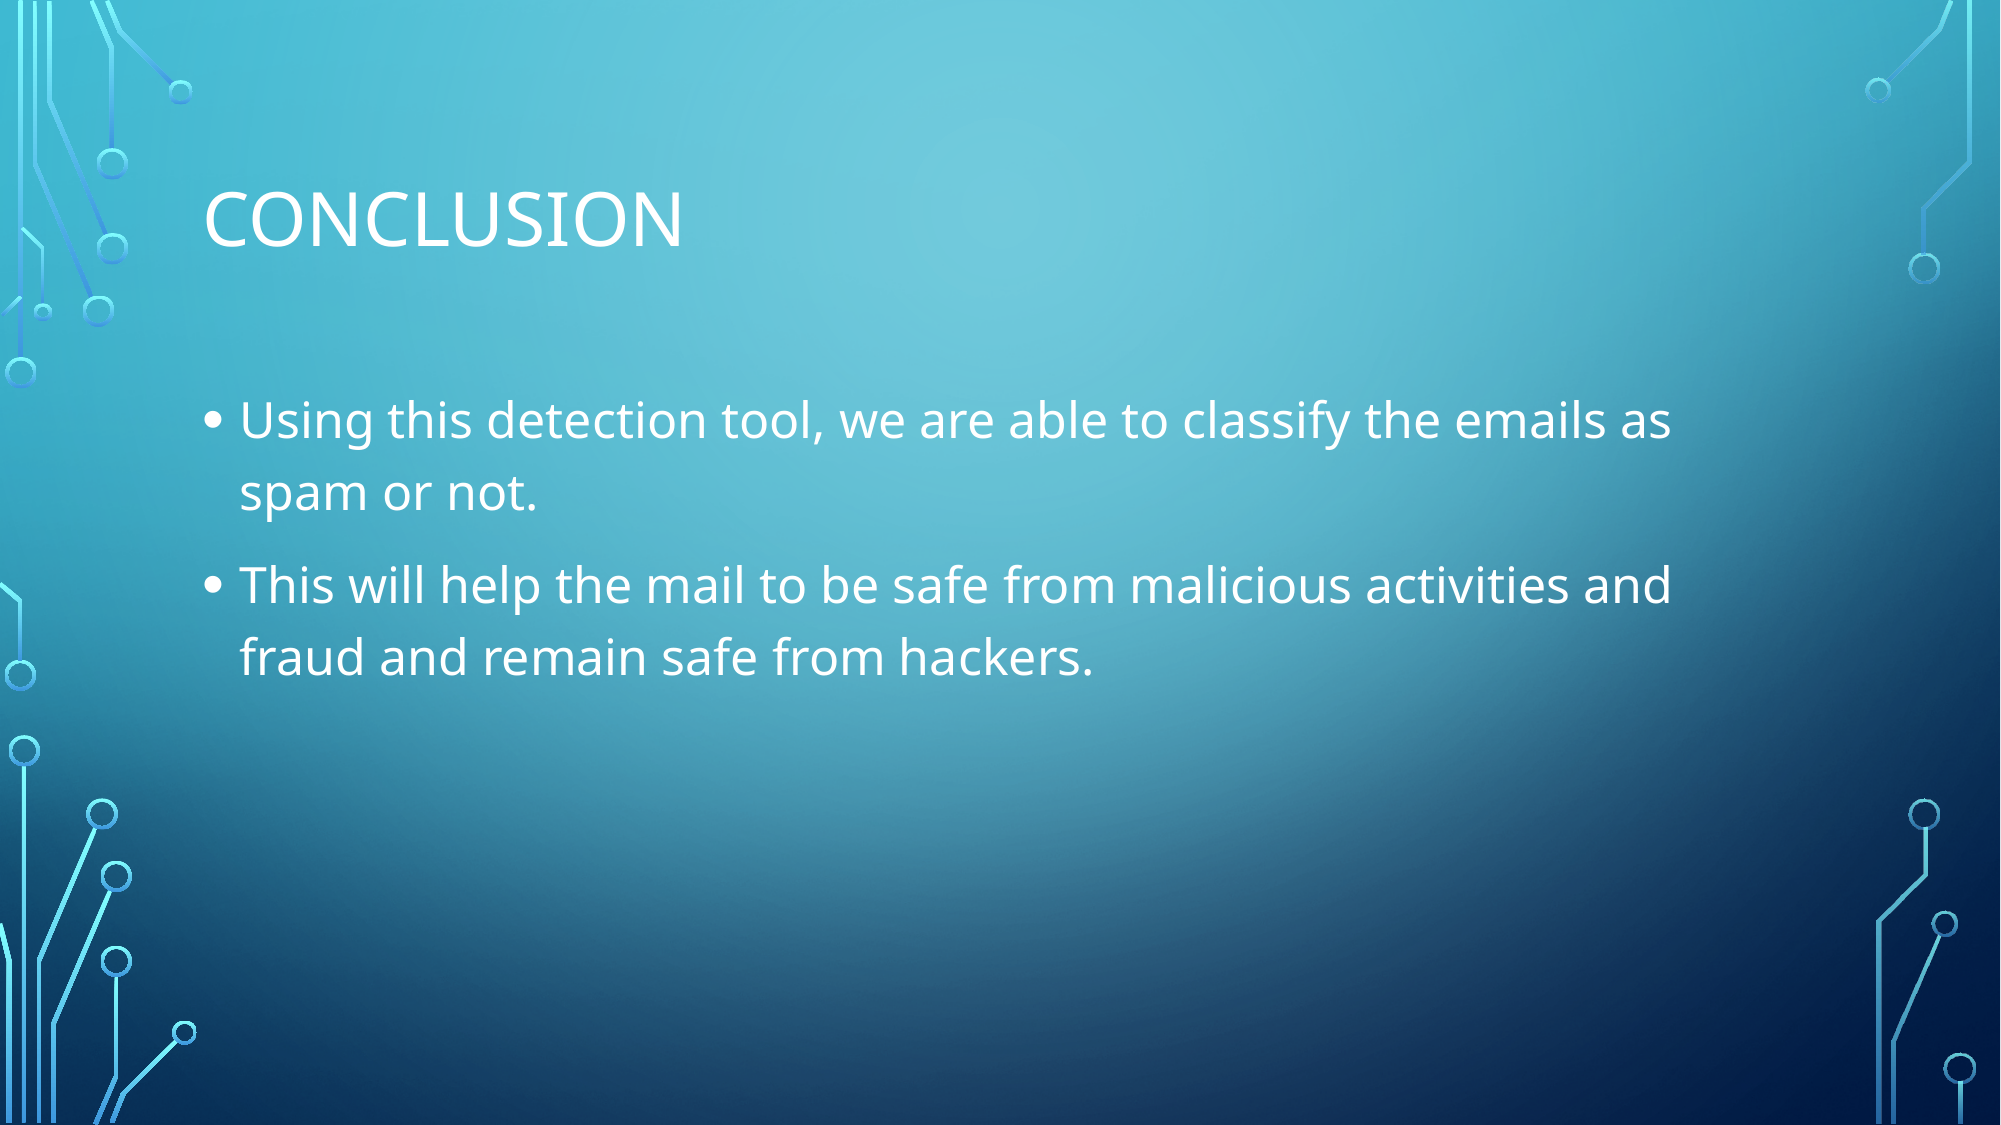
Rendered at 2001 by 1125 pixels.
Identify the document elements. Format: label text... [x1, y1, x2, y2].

list Using this detection tool, we are able to classify the emails as spam or not. This will help the mail to be safe from malicious activities and fraud and remain safe from hackers. [187, 369, 1813, 950]
title Conclusion [187, 101, 1813, 344]
